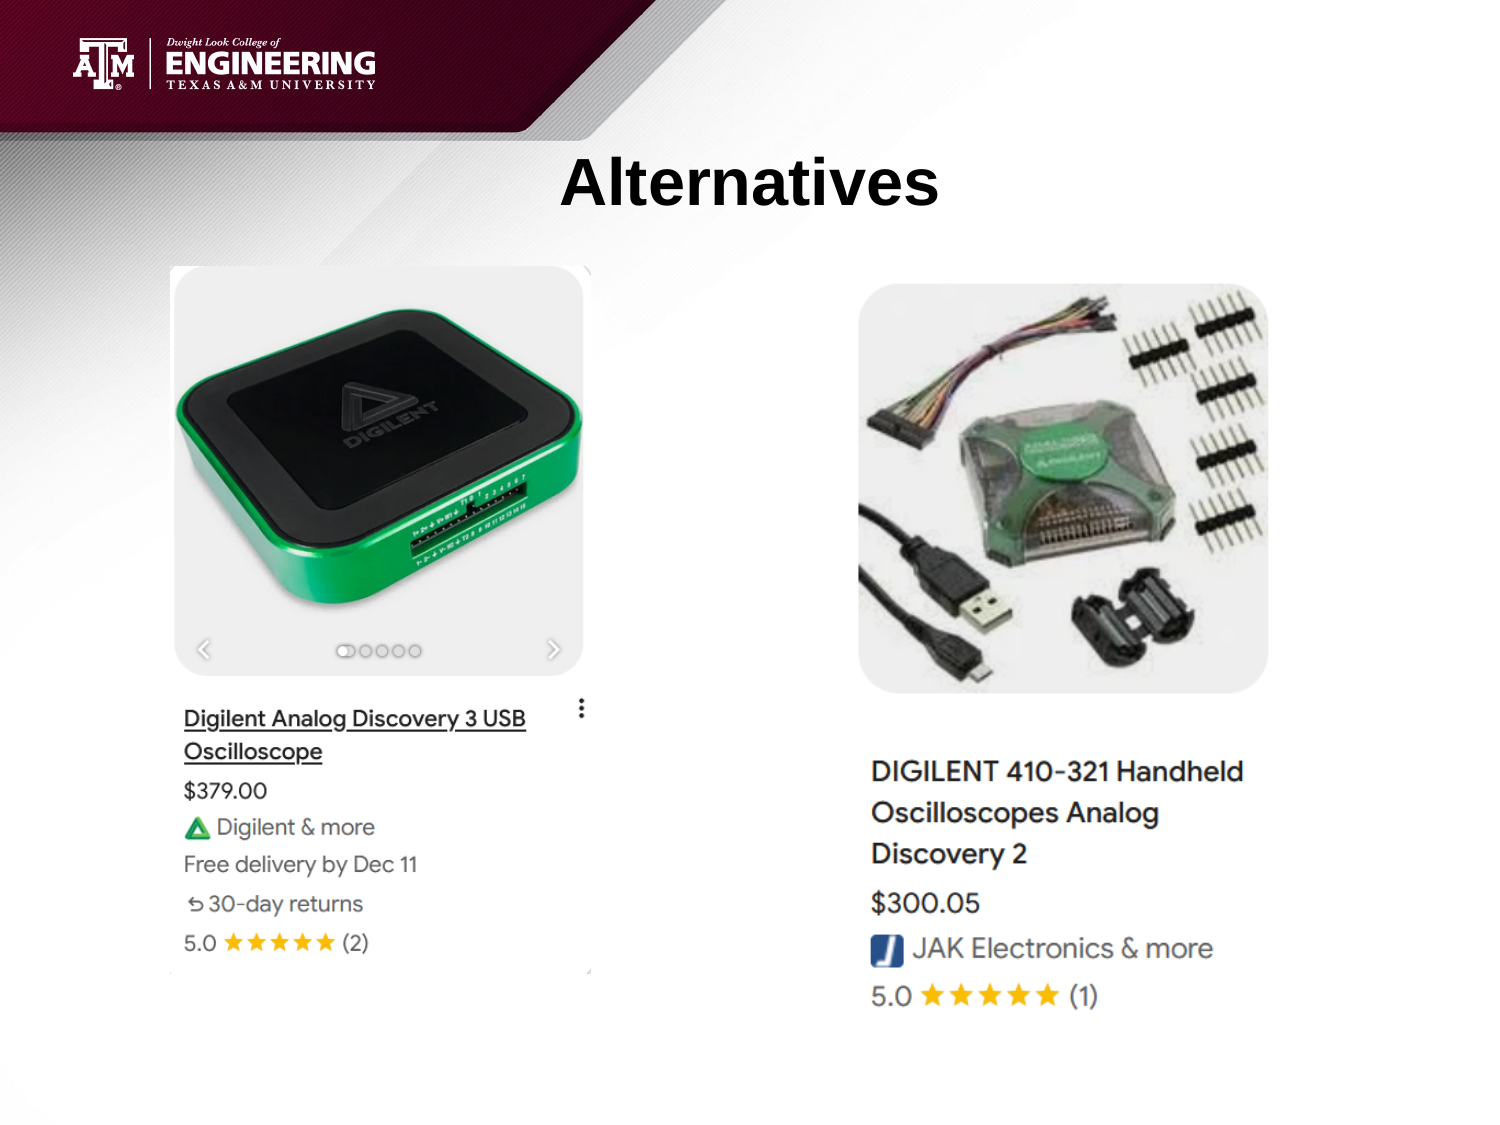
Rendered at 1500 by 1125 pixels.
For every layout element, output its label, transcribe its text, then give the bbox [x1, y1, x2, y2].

picture [0, 0, 1500, 1125]
title Alternatives [75, 129, 1425, 228]
